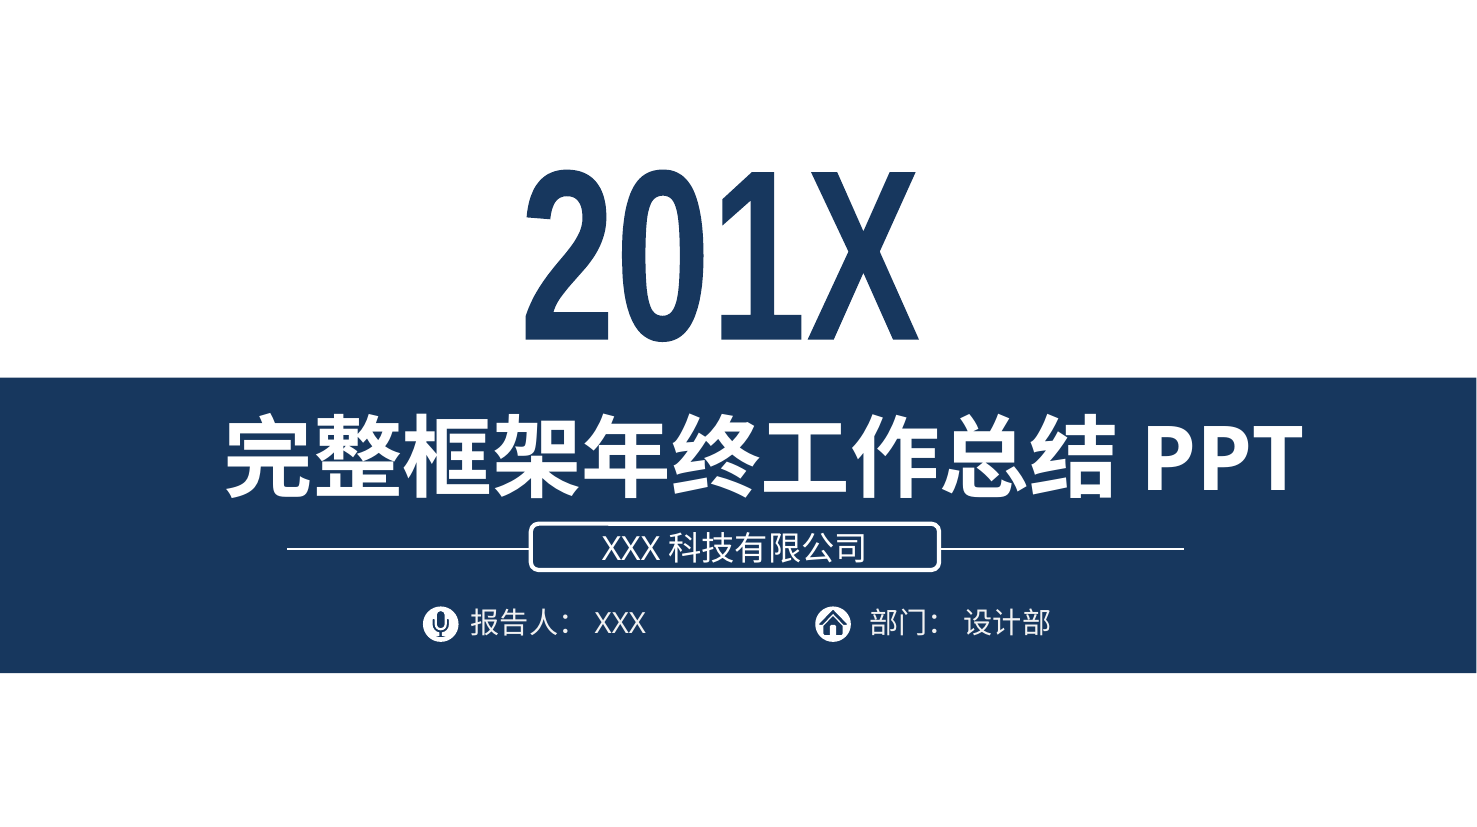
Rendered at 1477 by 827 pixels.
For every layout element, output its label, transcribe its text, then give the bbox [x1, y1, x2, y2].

text_box XXX科技有限公司 [528, 521, 942, 548]
text_box [422, 606, 459, 642]
text_box 报告人：XXX [459, 598, 666, 645]
text_box XXX科技有限公司 [528, 558, 942, 573]
text_box [0, 376, 1477, 675]
text_box 部门： 设计部 [858, 598, 1063, 645]
text_box [815, 606, 851, 642]
text_box 完整框架年终工作总结PPT [171, 393, 1358, 517]
